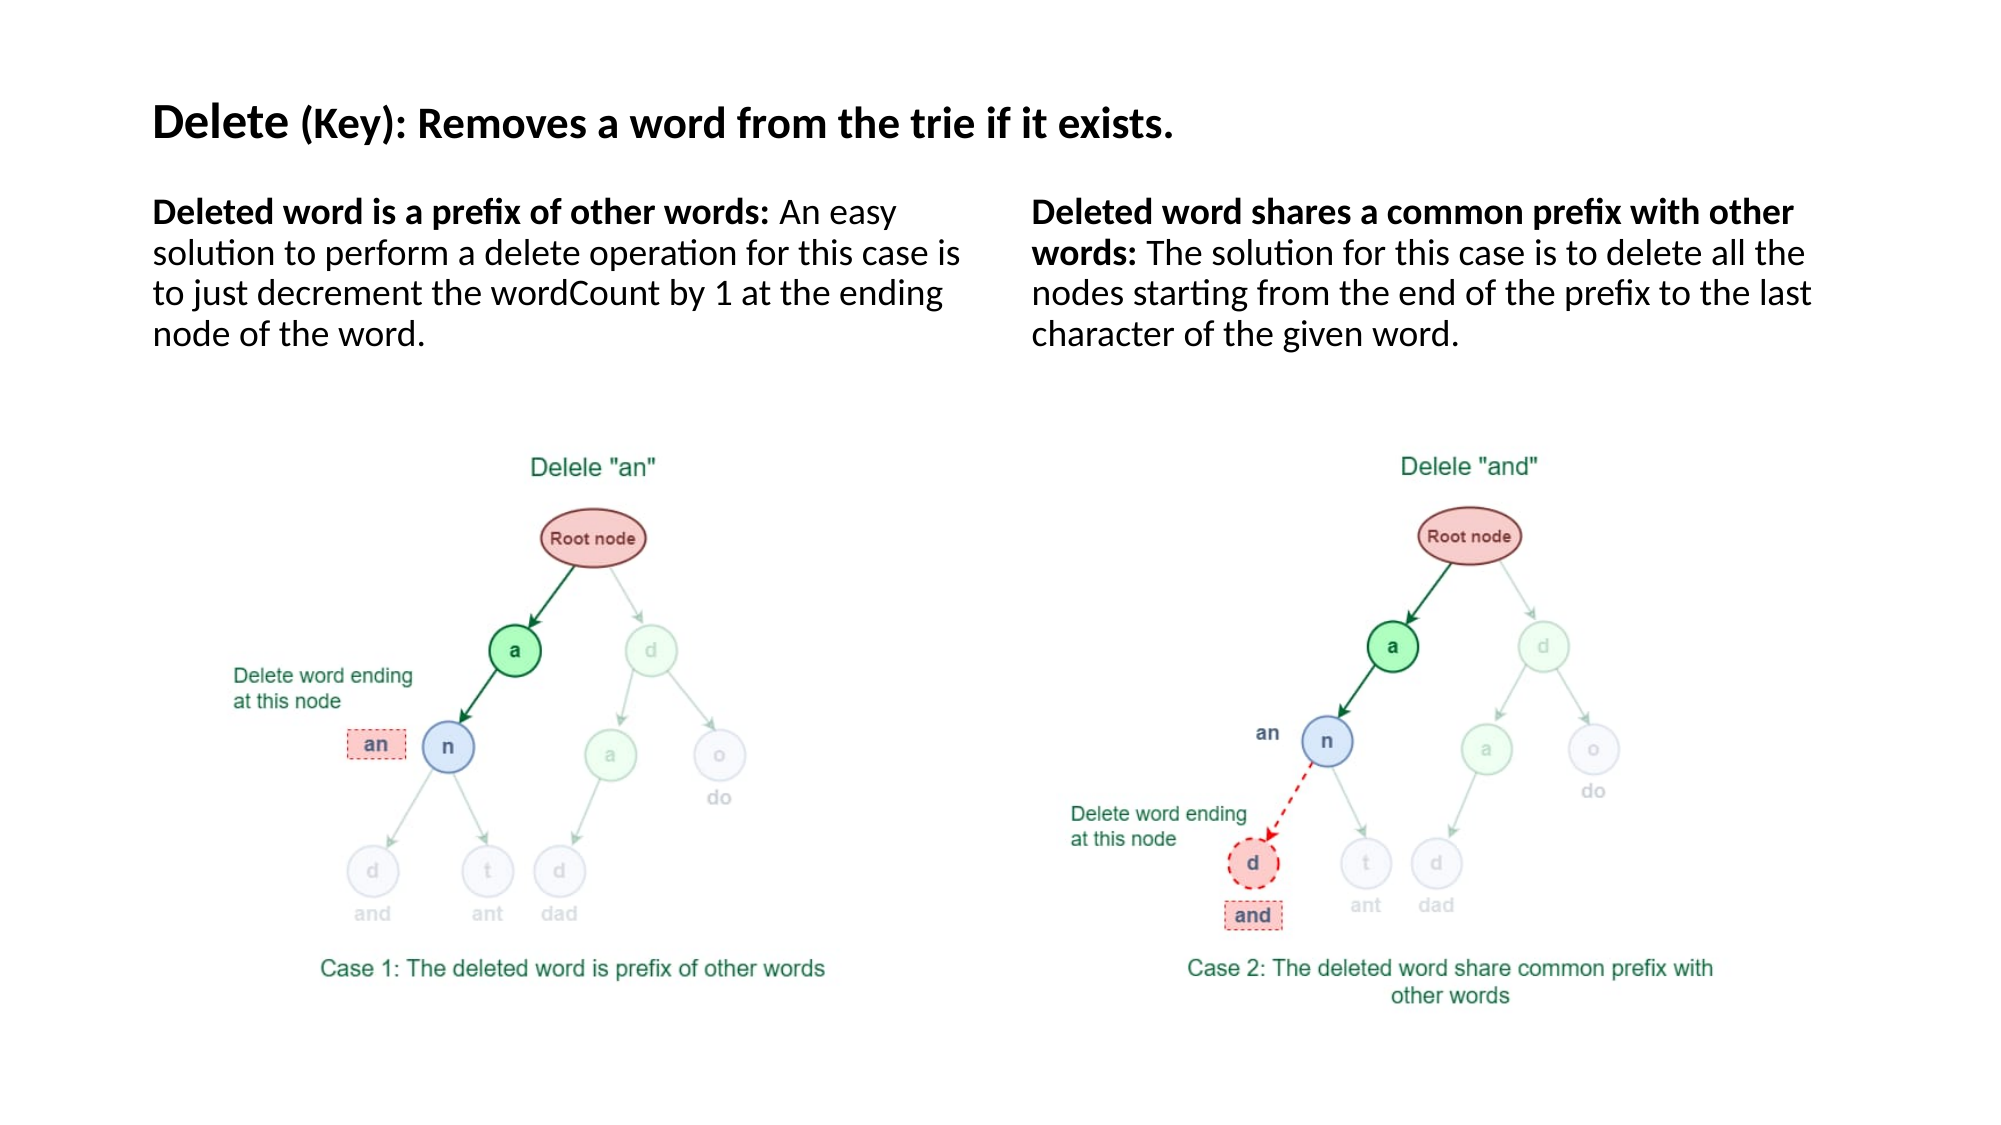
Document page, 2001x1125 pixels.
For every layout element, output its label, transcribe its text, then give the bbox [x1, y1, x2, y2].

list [172, 410, 949, 1016]
list Deleted word shares a common prefix with other words: The solution for this case is to delete all the nodes starting from the end of the prefix to the last character of the given word. [1016, 226, 1867, 362]
title Delete (Key): Removes a word from the trie if it exists. [137, 75, 1867, 211]
list Deleted word is a prefix of other words: An easy solution to perform a delete operation for this case is to just decrement the wordCount by 1 at the ending node of the word. [137, 226, 984, 362]
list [1056, 410, 1819, 1016]
